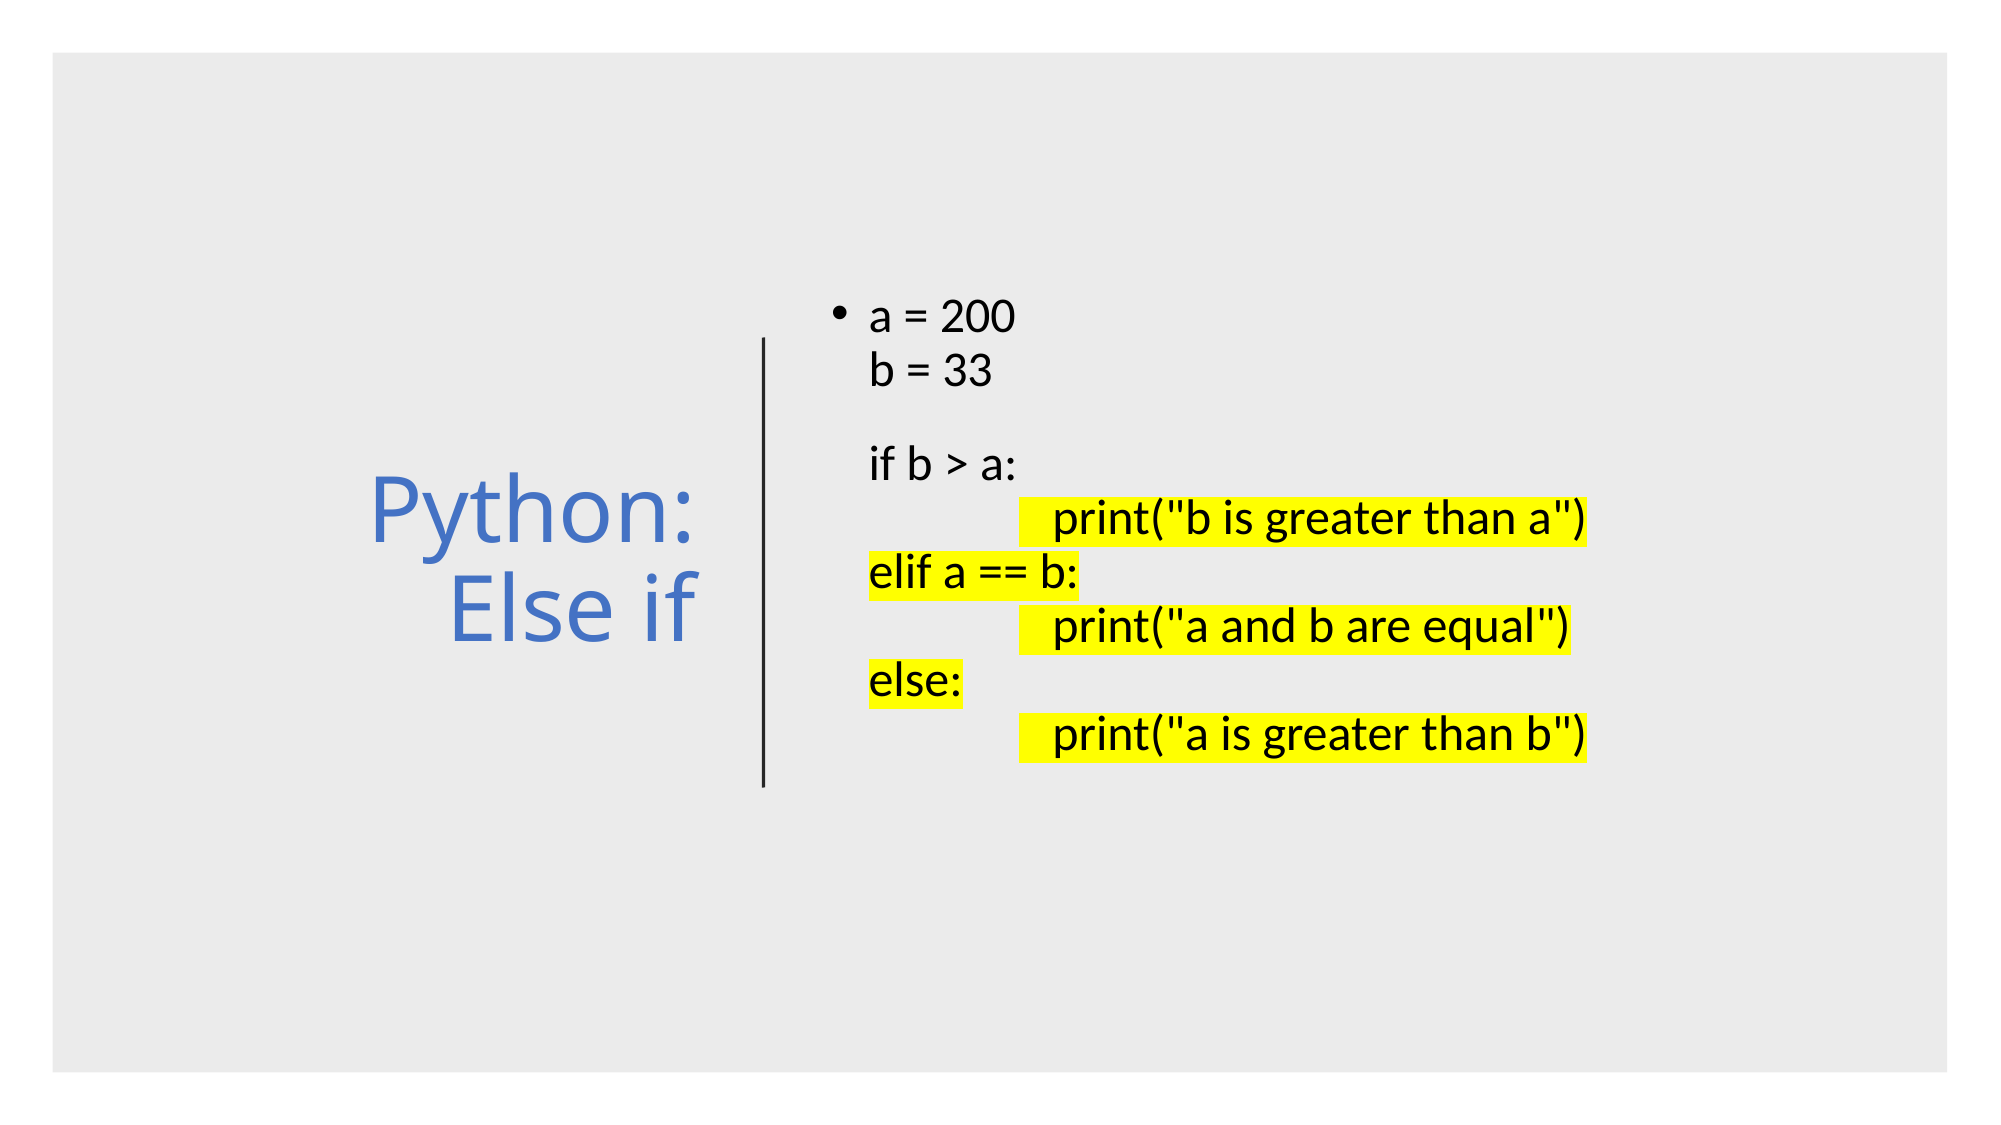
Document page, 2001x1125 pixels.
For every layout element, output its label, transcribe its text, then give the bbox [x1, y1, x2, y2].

text_box a = 200 b = 33 if b > a: print("b is greater than a") elif a == b: print("a and b are equal") else: print("a is greater than b") [816, 158, 1863, 967]
text_box Python: Else if [137, 158, 711, 967]
text_box [51, 50, 1949, 1074]
